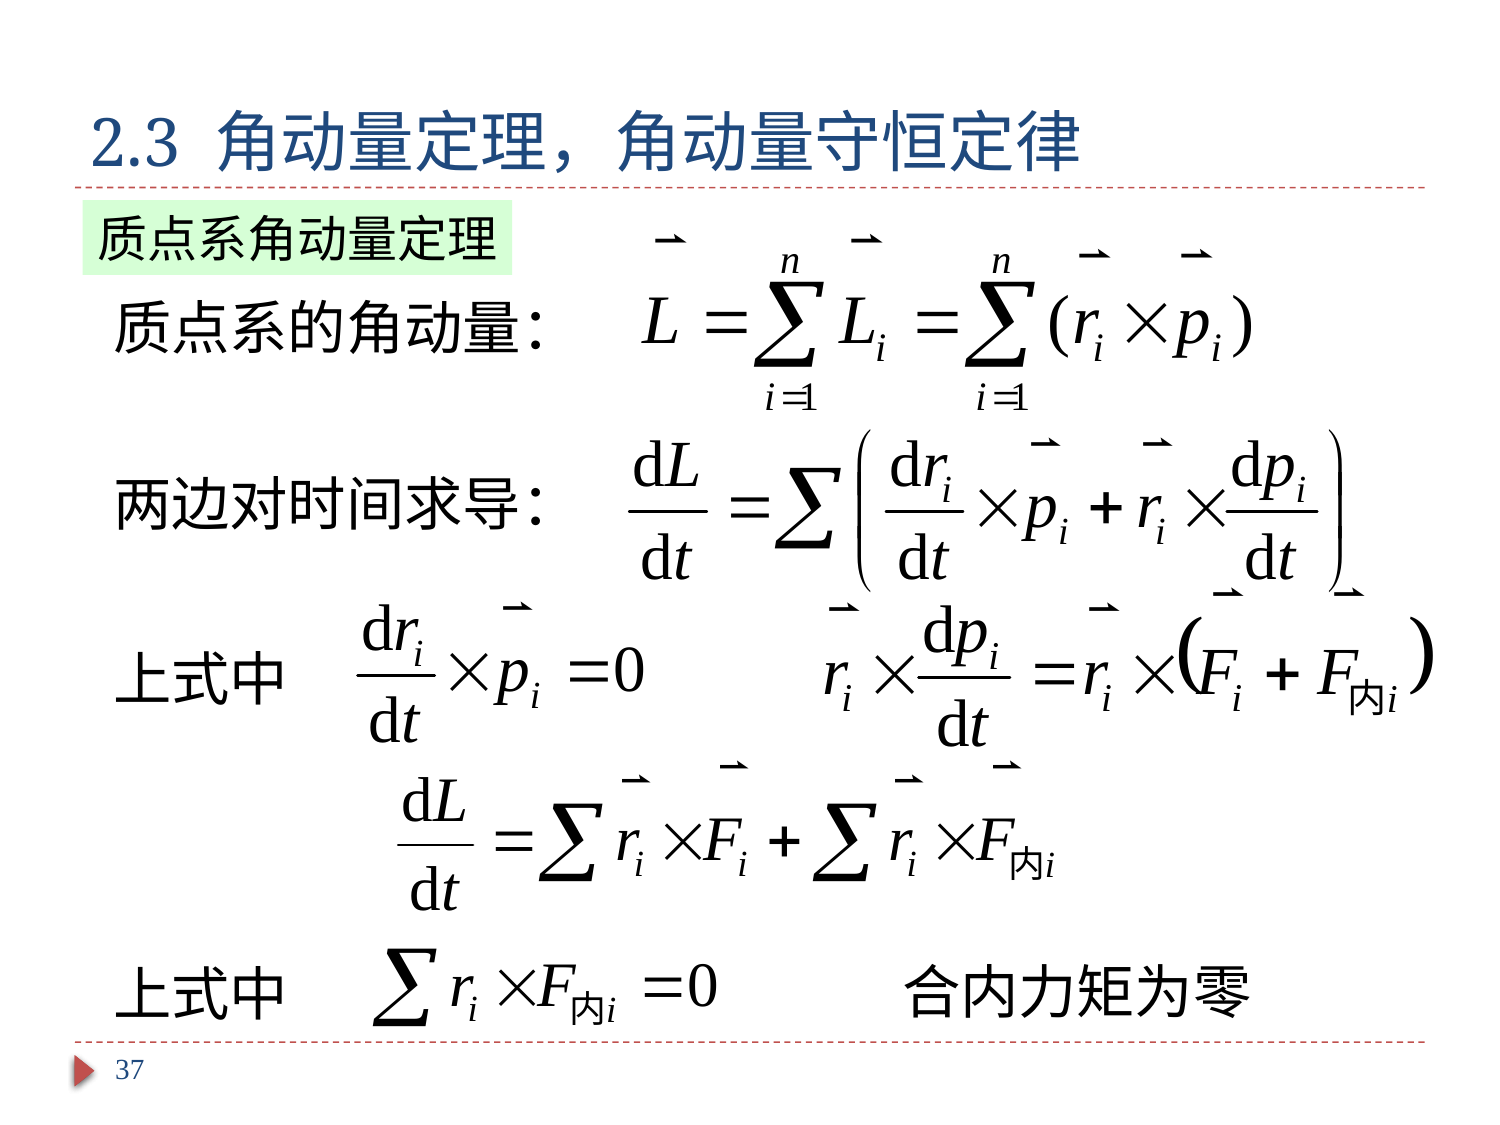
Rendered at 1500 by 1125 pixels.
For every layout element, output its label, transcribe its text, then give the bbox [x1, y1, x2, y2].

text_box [98, 228, 1269, 412]
slide_number 37 [100, 1055, 426, 1103]
text_box 质点系角动量定理 [82, 200, 513, 275]
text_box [811, 587, 1437, 762]
text_box 合内力矩为零 [887, 947, 1325, 1033]
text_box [98, 412, 1363, 605]
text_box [98, 587, 659, 758]
title 2.3 角动量定理，角动量守恒定律 [75, 37, 1425, 188]
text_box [98, 937, 729, 1044]
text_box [387, 749, 1075, 925]
